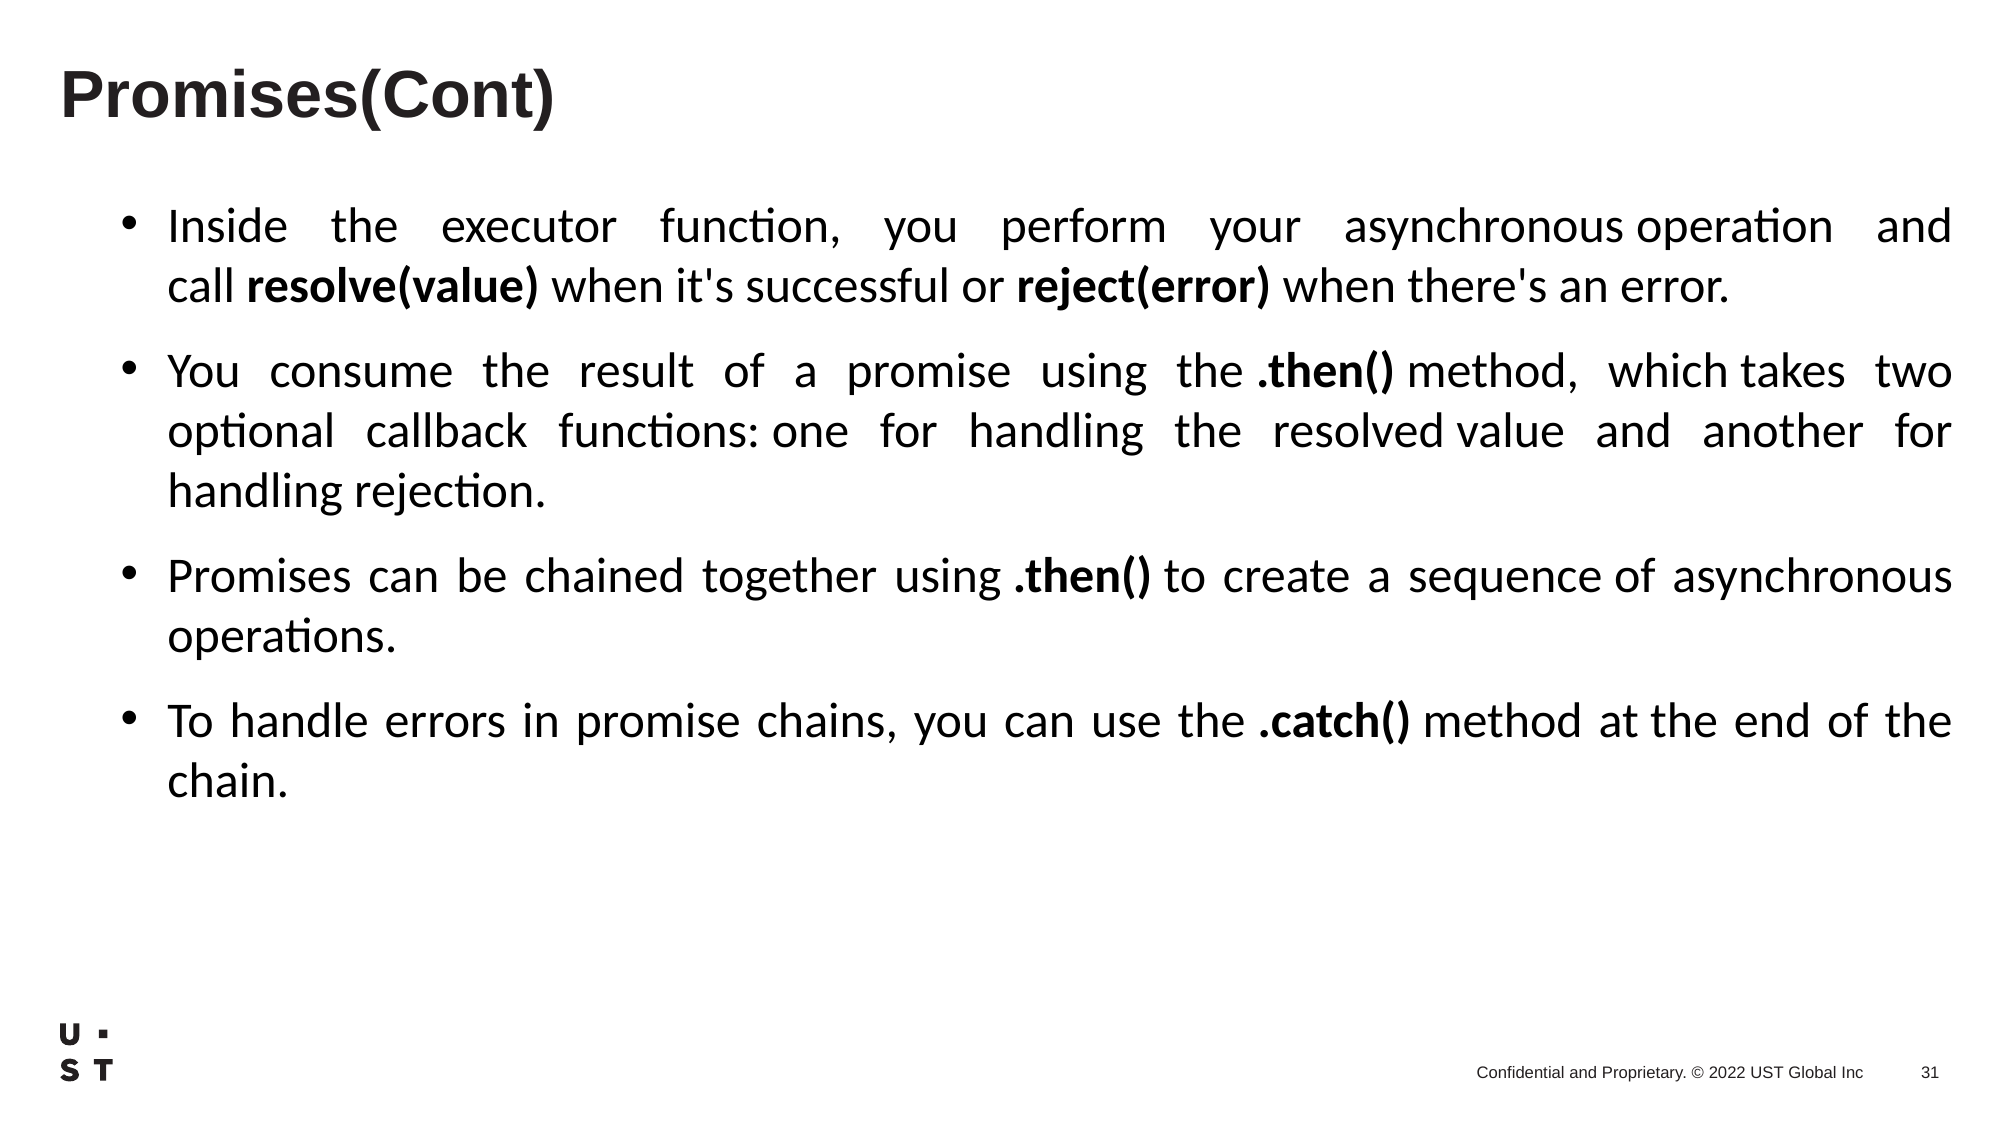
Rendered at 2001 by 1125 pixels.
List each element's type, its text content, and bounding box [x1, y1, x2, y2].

text_box Inside the executor function, you perform your asynchronous operation and call resolve(value) when it's successful or reject(error) when there's an error. You consume the result of a promise using the .then() method, which takes two optional callback functions: one for handling the resolved value and another for handling rejection. Promises can be chained together using .then() to create a sequence of asynchronous operations. To handle errors in promise chains, you can use the .catch() method at the end of the chain. [120, 192, 1953, 978]
title Promises(Cont) [60, 60, 1940, 210]
